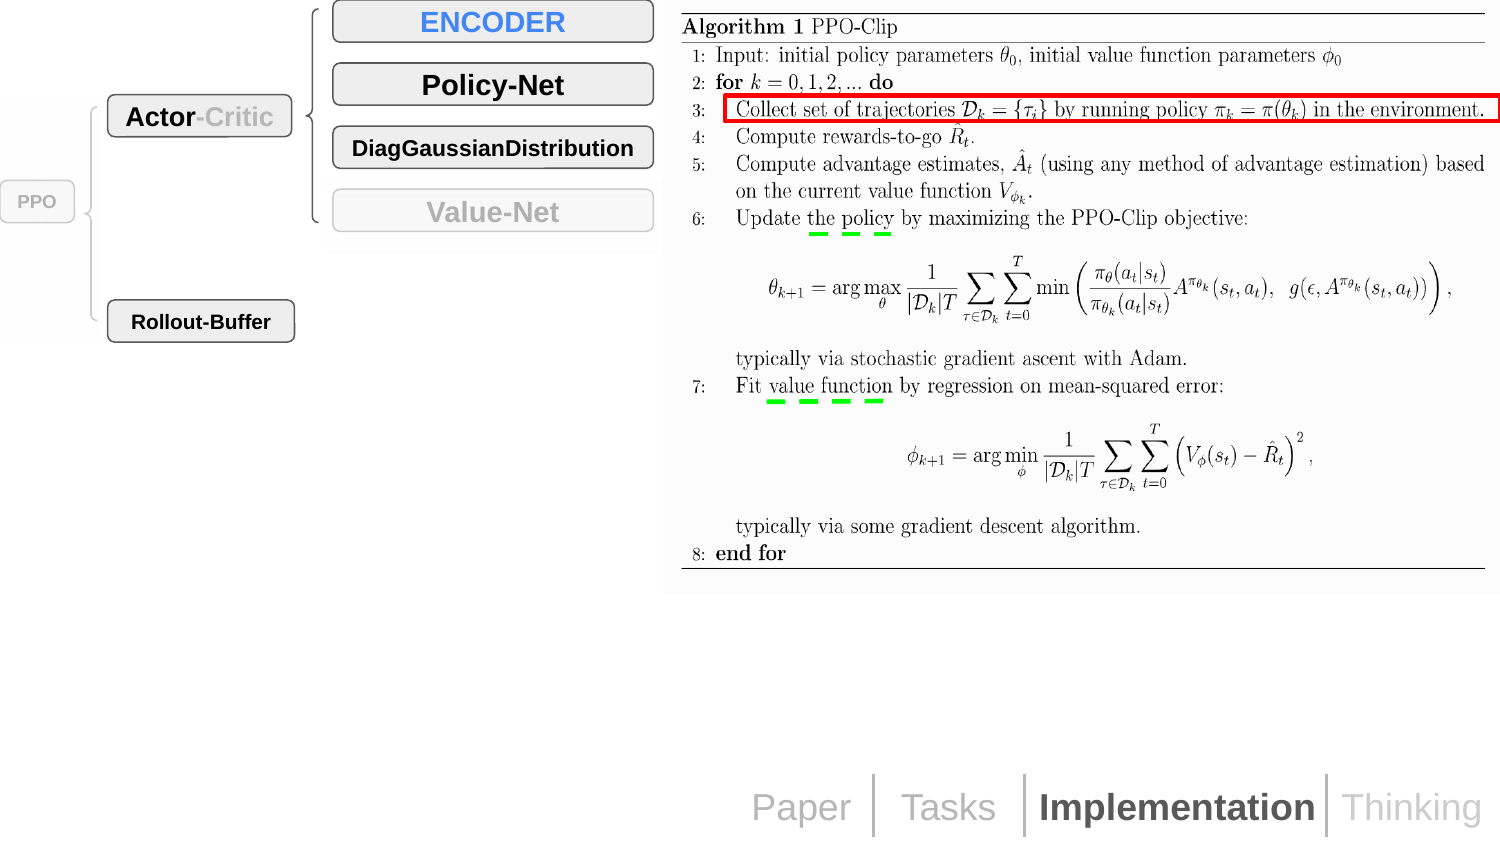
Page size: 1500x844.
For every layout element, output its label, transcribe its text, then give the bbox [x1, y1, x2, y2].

text_box Tasks [885, 767, 1024, 843]
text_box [662, 0, 1500, 594]
text_box Thinking [1326, 767, 1500, 843]
text_box Implementation [1024, 767, 1326, 843]
picture [0, 99, 102, 343]
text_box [0, 0, 654, 343]
text_box Paper [736, 767, 885, 843]
picture [321, 179, 664, 256]
